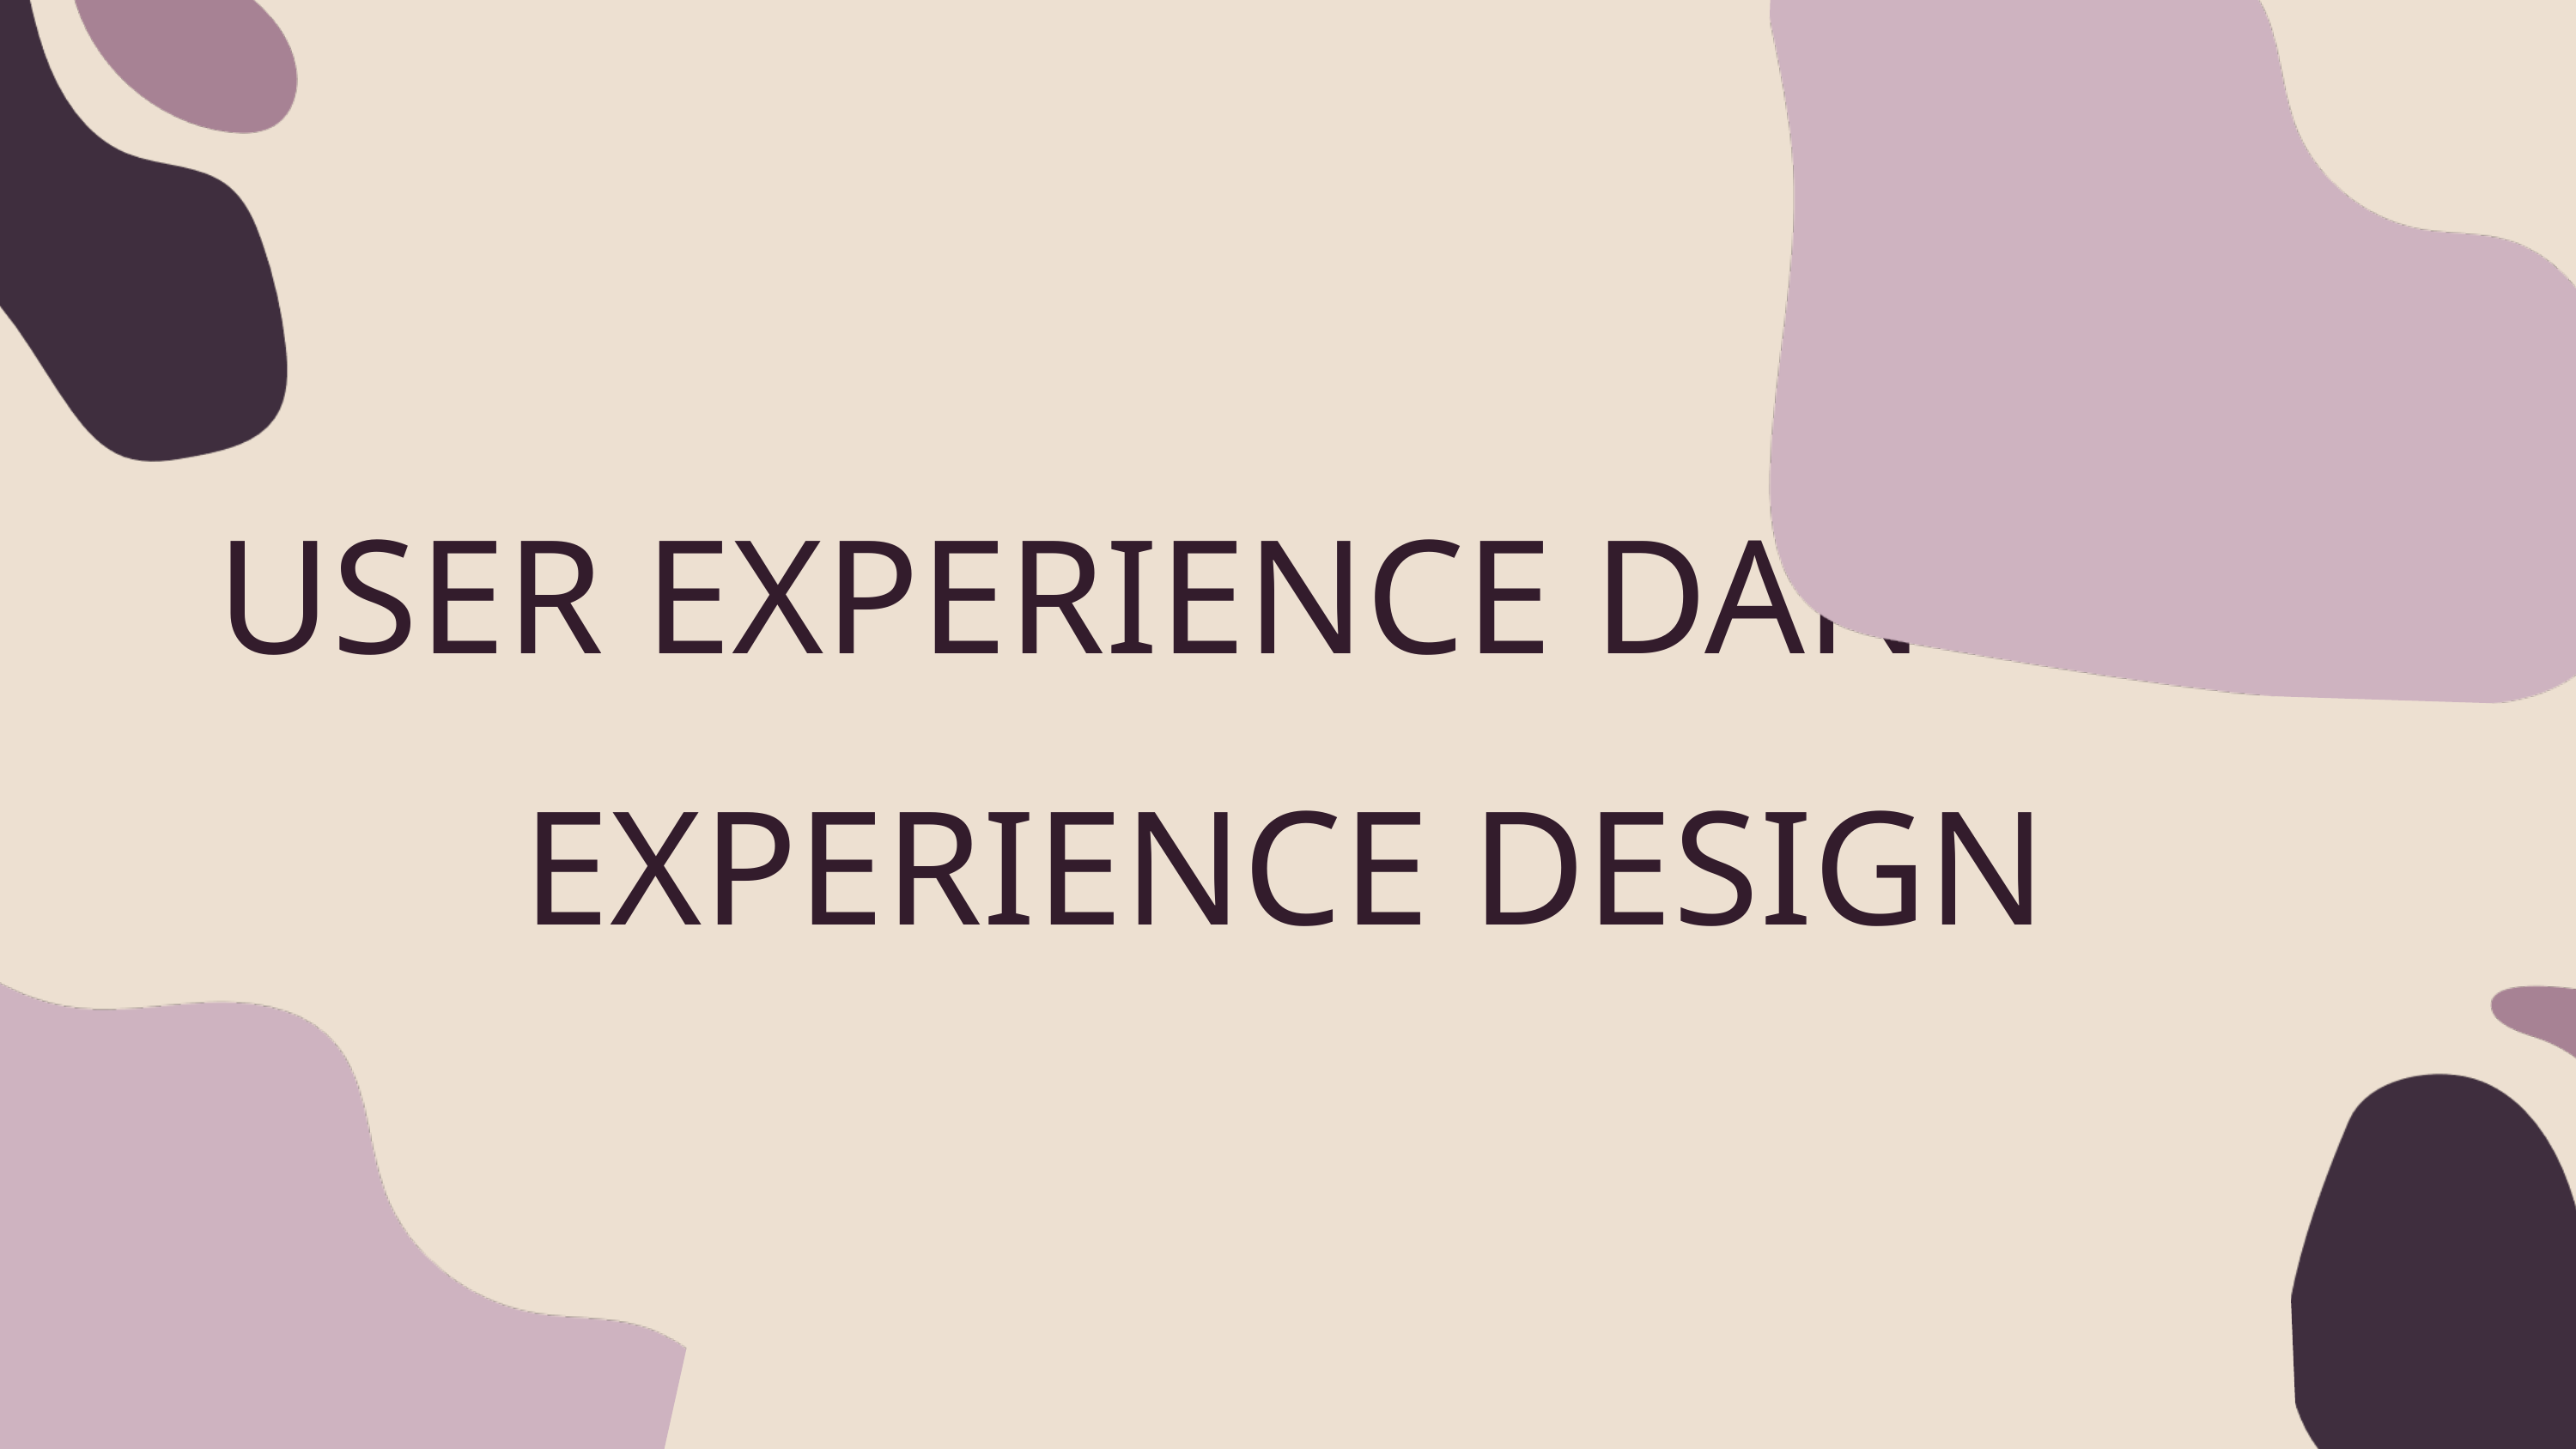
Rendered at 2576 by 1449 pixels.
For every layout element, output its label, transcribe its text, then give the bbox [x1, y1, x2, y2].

text_box [1748, 0, 2576, 706]
text_box [0, 687, 794, 1449]
text_box USER EXPERIENCE DAN USER EXPERIENCE DESIGN [64, 413, 2506, 1228]
text_box [2278, 980, 2576, 1449]
text_box [0, 0, 299, 465]
